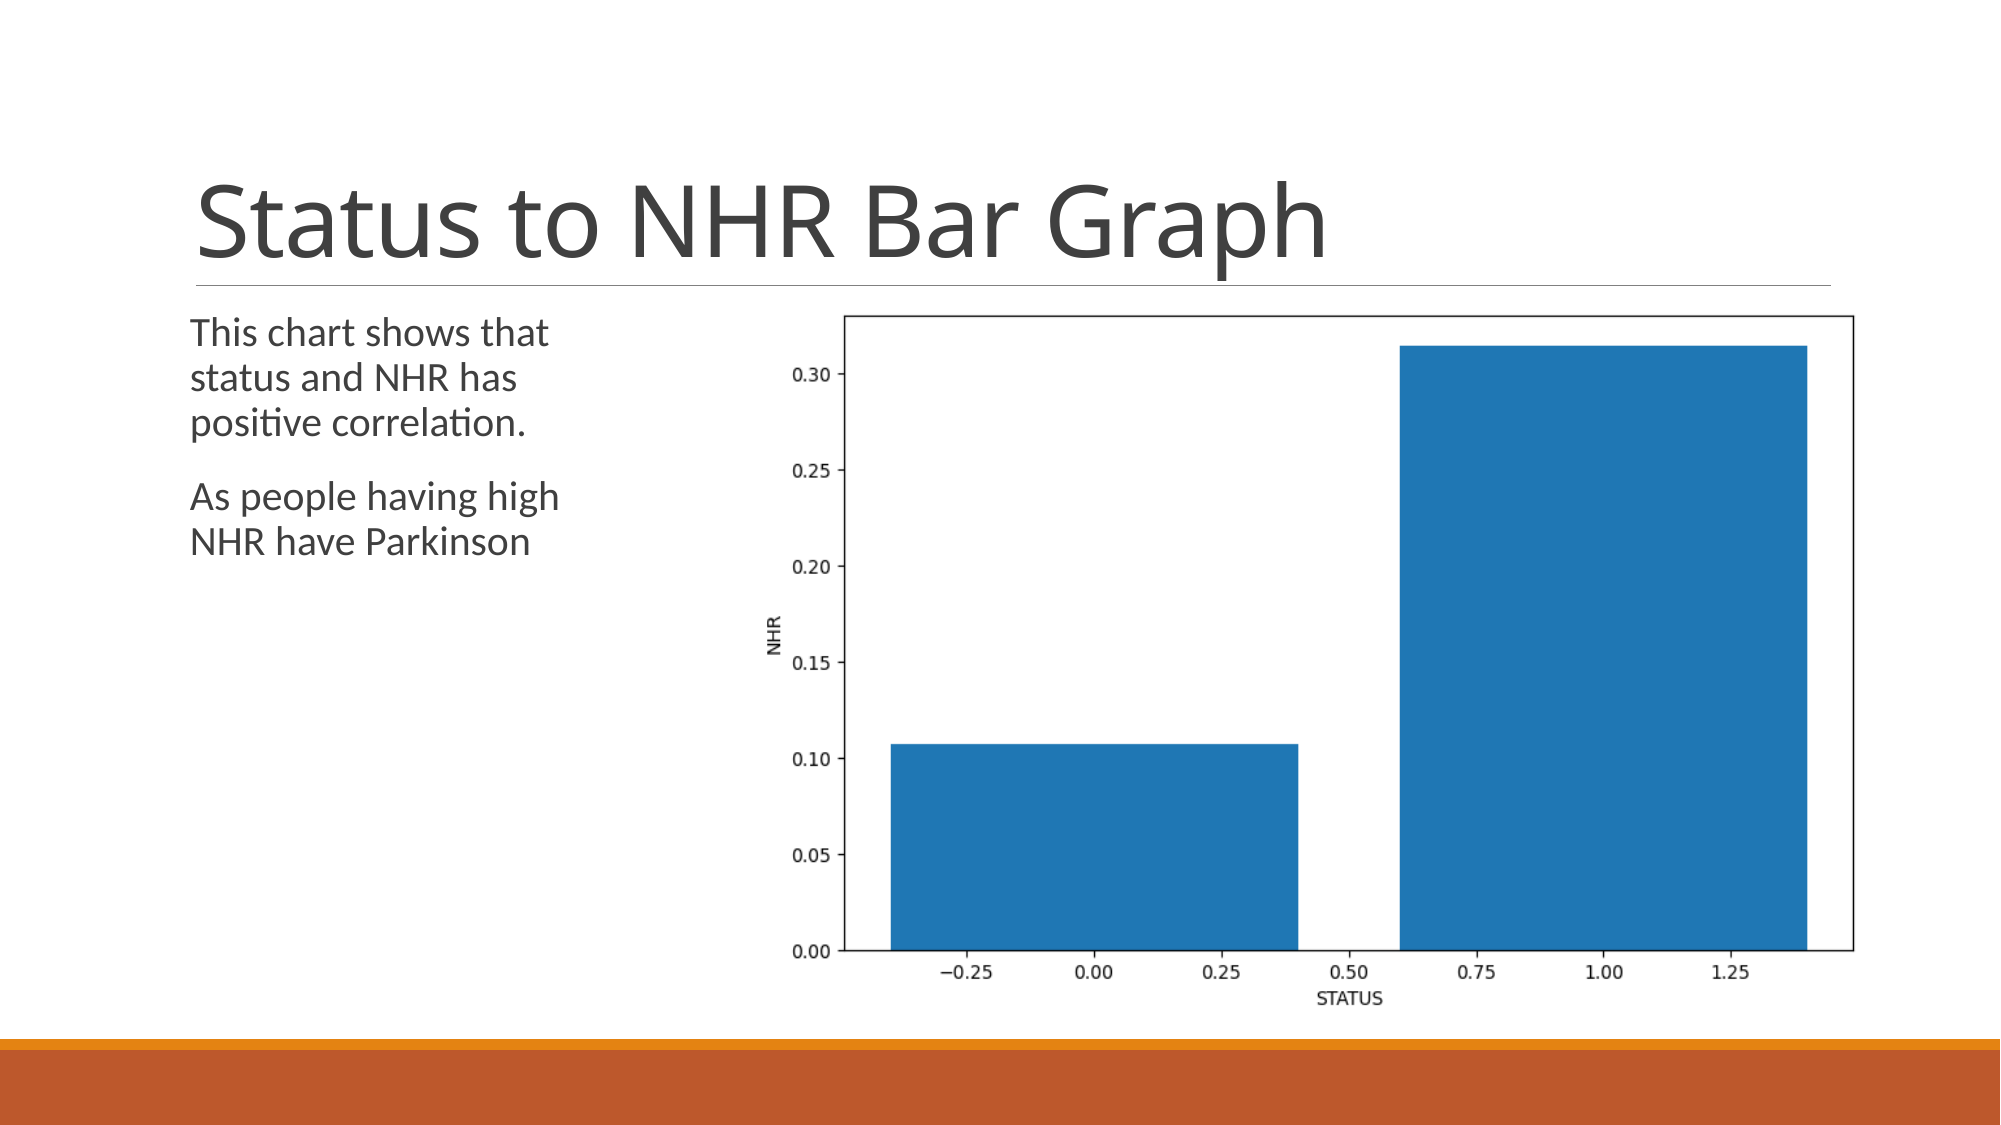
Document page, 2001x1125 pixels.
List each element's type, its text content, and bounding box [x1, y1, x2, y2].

picture [752, 302, 1867, 1024]
title Status to NHR Bar Graph [180, 47, 1830, 285]
list This chart shows that status and NHR has positive correlation. As people having high NHR have Parkinson [174, 302, 607, 963]
